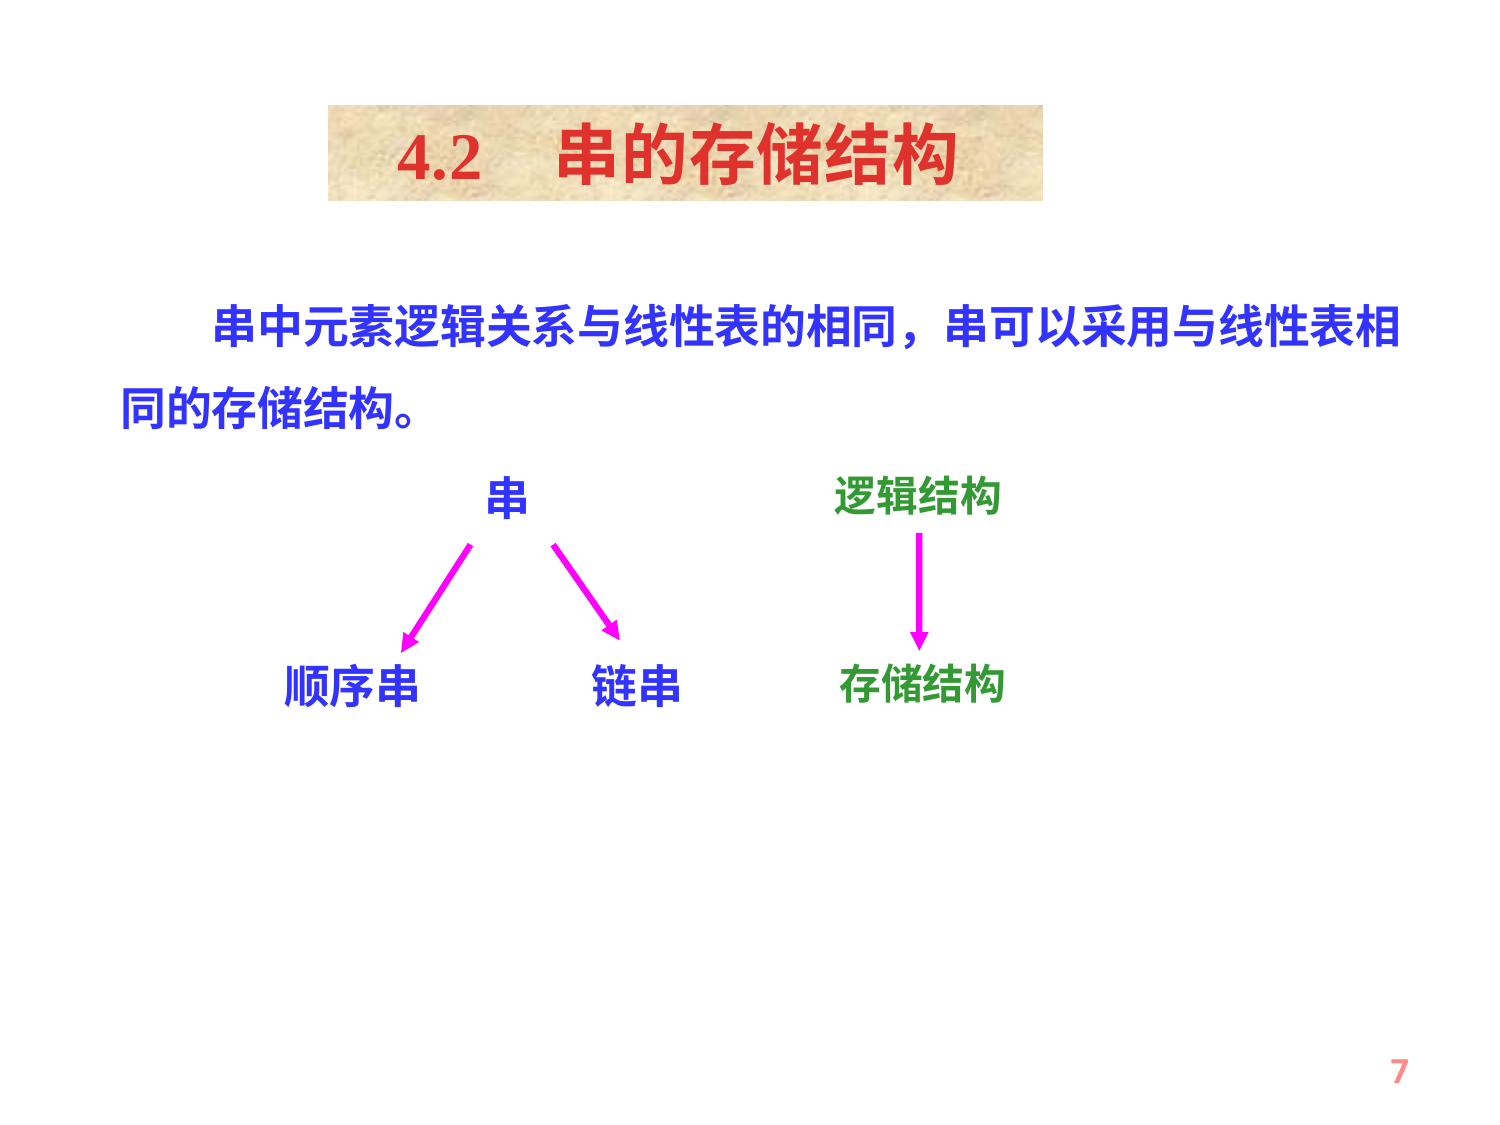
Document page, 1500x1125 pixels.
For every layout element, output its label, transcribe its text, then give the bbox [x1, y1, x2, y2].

text_box 串中元素逻辑关系与线性表的相同，串可以采用与线性表相同的存储结构。 [105, 262, 1431, 443]
slide_number 7 [1074, 1042, 1425, 1103]
text_box 逻辑结构 [820, 462, 1043, 527]
text_box [553, 544, 620, 641]
text_box 存储结构 [824, 650, 1061, 716]
text_box 顺序串 [269, 650, 518, 721]
text_box [913, 532, 926, 651]
text_box [401, 544, 471, 650]
text_box 串 [469, 462, 575, 532]
text_box 链串 [576, 650, 754, 721]
text_box 4.2 串的存储结构 [328, 105, 1043, 201]
